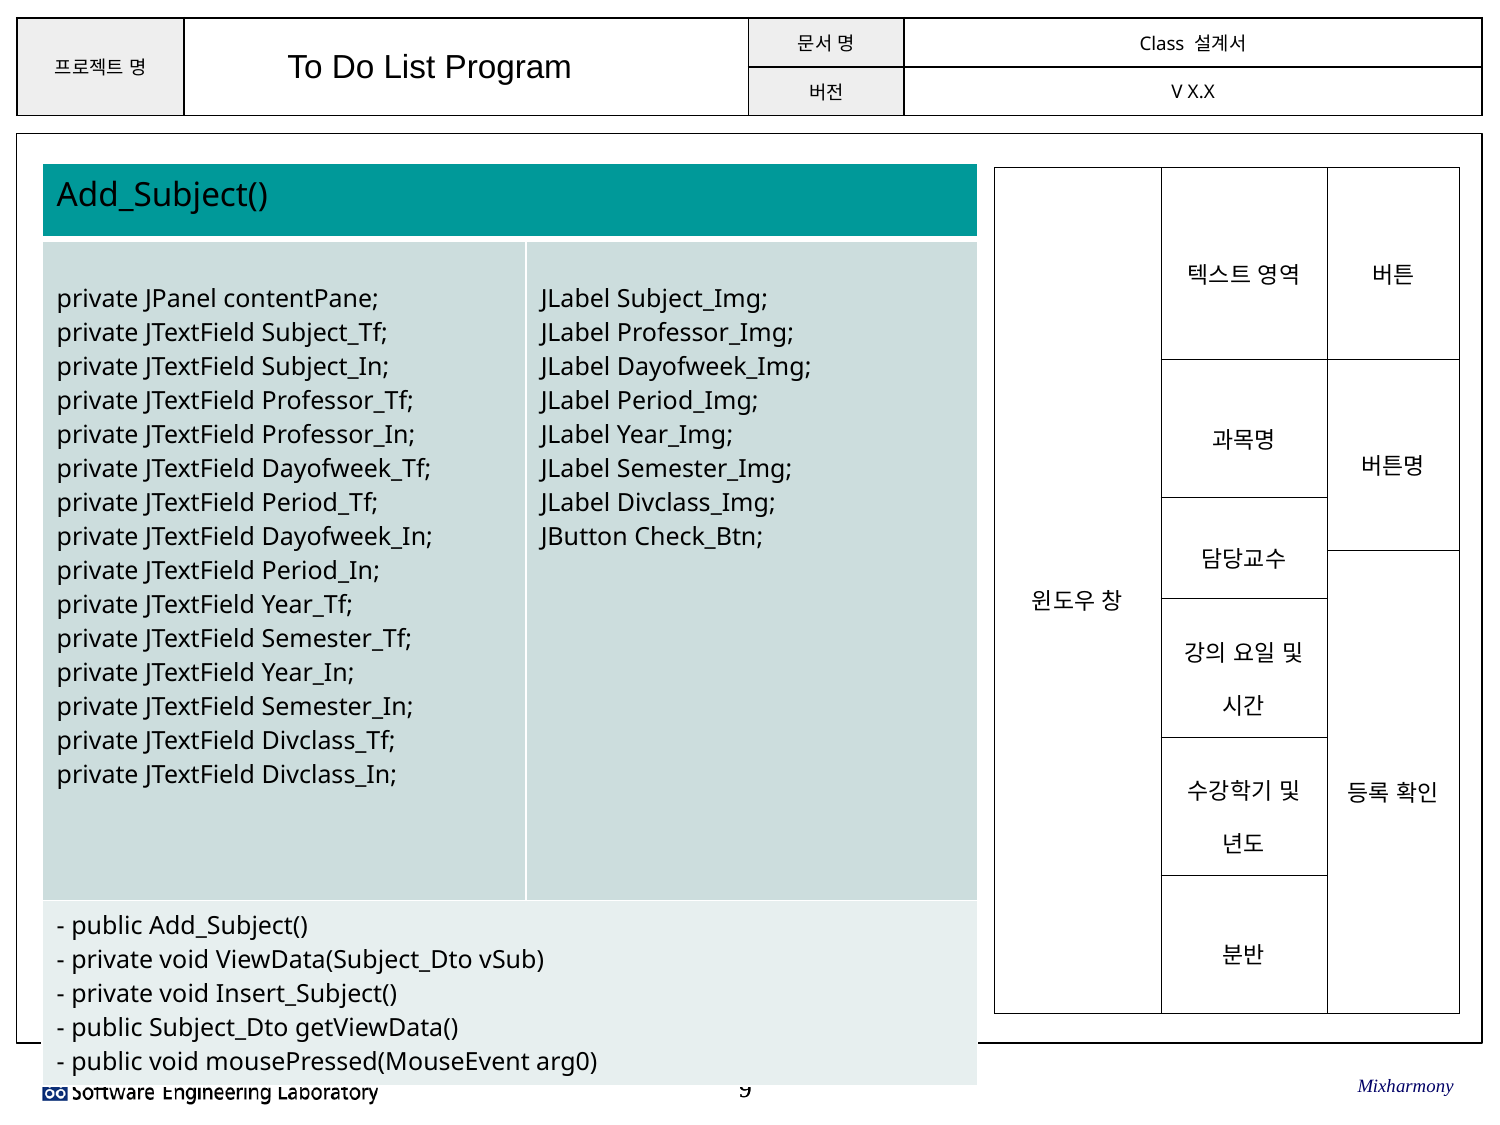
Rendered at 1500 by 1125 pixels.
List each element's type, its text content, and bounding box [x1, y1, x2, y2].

table_cell JLabel Subject_Img; JLabel Professor_Img; JLabel Dayofweek_Img; JLabel Period_Img; JLabel Year_Img; JLabel Semester_Img; JLabel Divclass_Img; JButton Check_Btn; [527, 242, 977, 900]
table_header 윈도우 창 [995, 168, 1161, 1013]
table_cell private JPanel contentPane; private JTextField Subject_Tf; private JTextField Subject_In; private JTextField Professor_Tf; private JTextField Professor_In; private JTextField Dayofweek_Tf; private JTextField Period_Tf; private JTextField Dayofweek_In; private JTextField Period_In; private JTextField Year_Tf; private JTextField Semester_Tf; private JTextField Year_In; private JTextField Semester_In; private JTextField Divclass_Tf; private JTextField Divclass_In; [43, 242, 525, 900]
table_cell - public Add_Subject() - private void ViewData(Subject_Dto vSub) - private void Insert_Subject() - public Subject_Dto getViewData() - public void mousePressed(MouseEvent arg0) [43, 901, 977, 1085]
table_cell 버튼명 [1328, 360, 1459, 550]
table_cell 분반 [1162, 876, 1327, 1013]
table_cell 담당교수 [1162, 498, 1327, 598]
table_header Add_Subject() [43, 164, 977, 236]
table_cell 수강학기 및 년도 [1162, 738, 1327, 875]
text_box To Do List Program [272, 37, 667, 93]
footer Mixharmony [994, 1060, 1454, 1110]
table_cell 강의 요일 및 시간 [1162, 599, 1327, 737]
table_cell 과목명 [1162, 360, 1327, 497]
table_header 텍스트 영역 [1162, 168, 1327, 359]
table_cell 등록 확인 [1328, 551, 1459, 1013]
table_header 버튼 [1328, 168, 1459, 359]
picture [42, 1087, 382, 1106]
